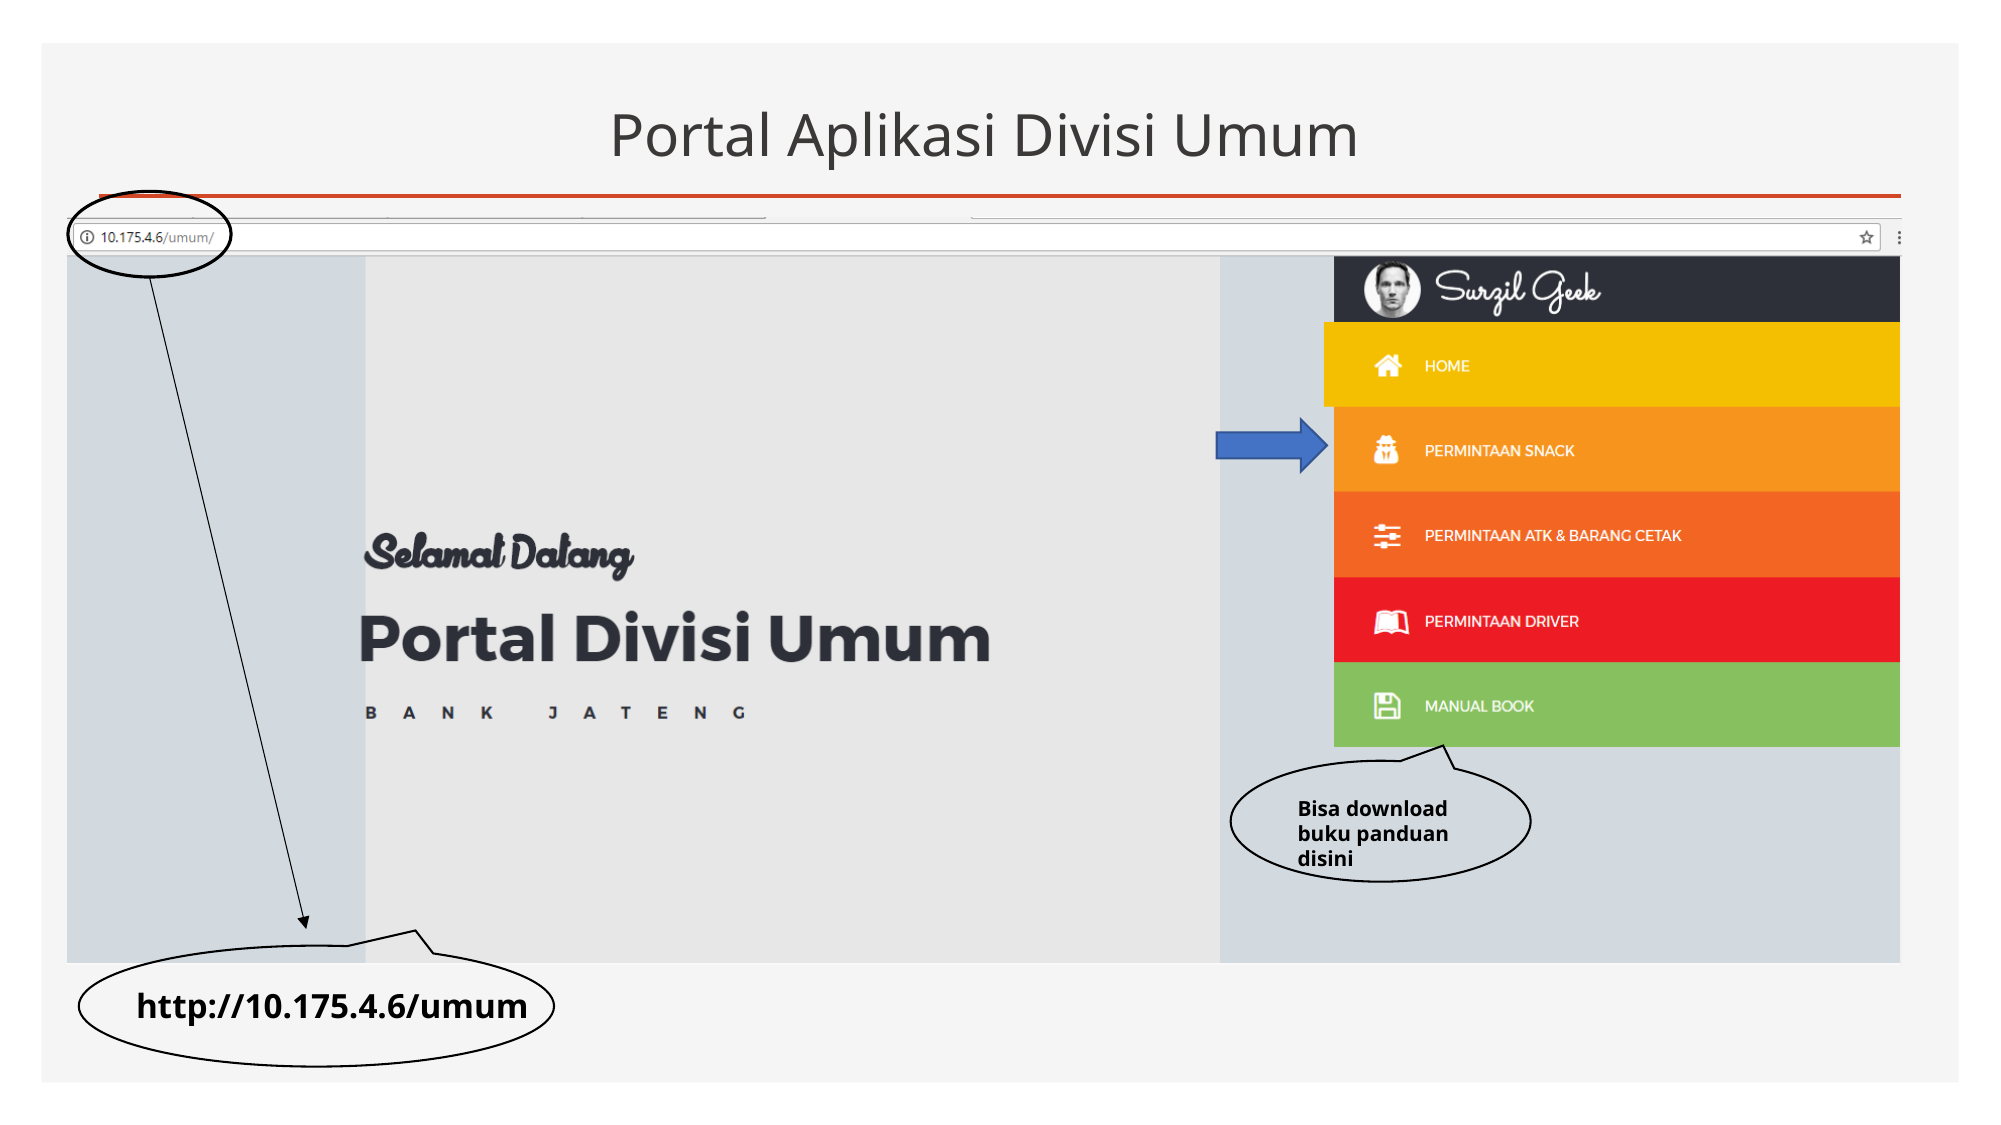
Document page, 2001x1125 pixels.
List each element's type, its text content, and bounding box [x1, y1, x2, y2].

text_box http://10.175.4.6/umum [121, 978, 554, 1033]
text_box [77, 965, 532, 1068]
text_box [149, 276, 307, 930]
title Portal Aplikasi Divisi Umum [420, 70, 1549, 176]
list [67, 217, 1902, 965]
text_box [73, 190, 226, 217]
